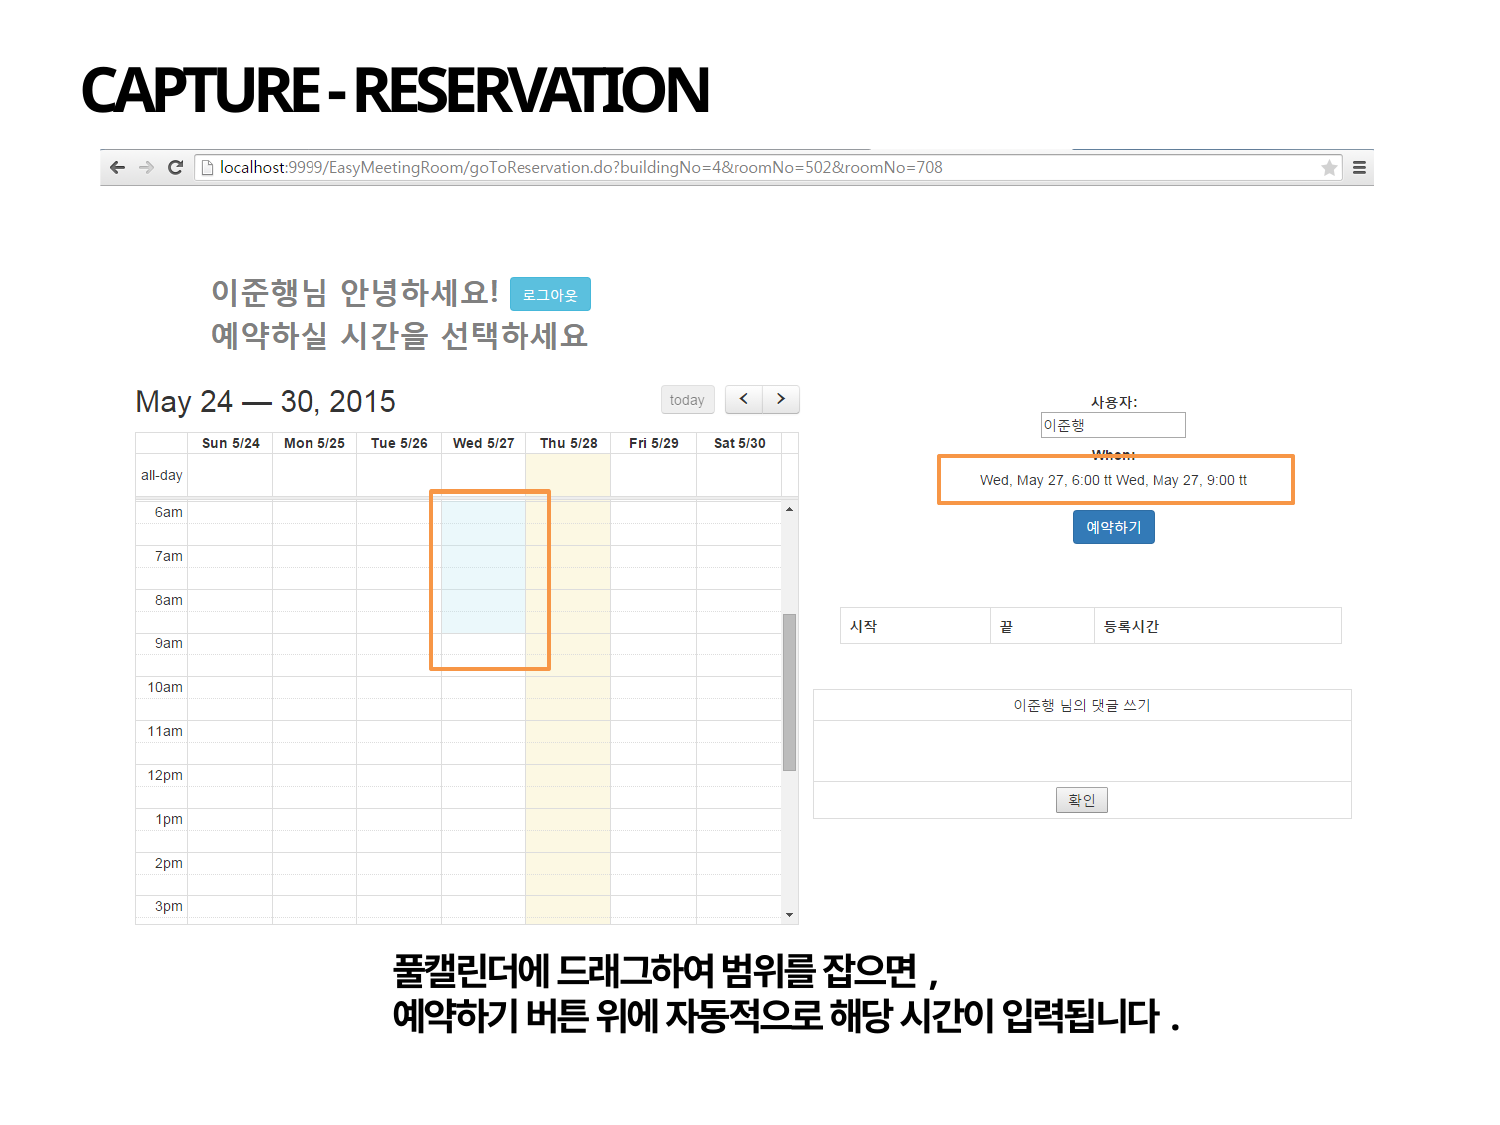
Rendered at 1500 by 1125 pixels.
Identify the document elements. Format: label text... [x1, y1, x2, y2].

picture [100, 148, 1375, 1083]
text_box CAPTURE - RESERVATION [64, 42, 1415, 231]
